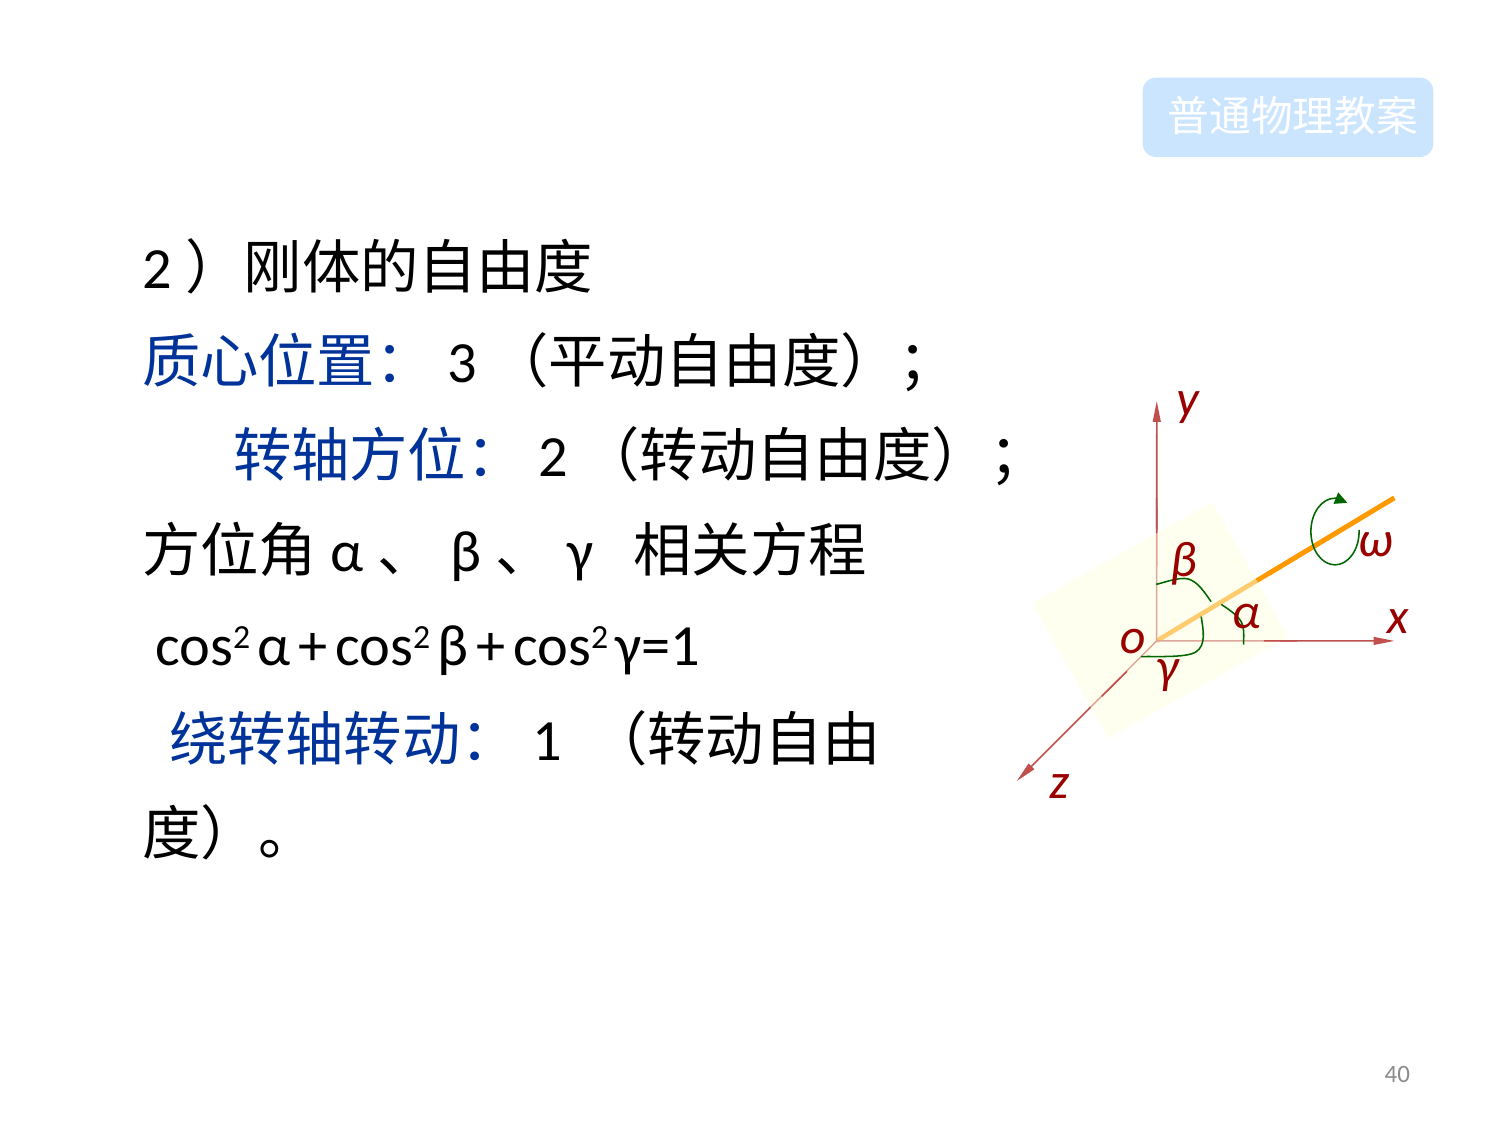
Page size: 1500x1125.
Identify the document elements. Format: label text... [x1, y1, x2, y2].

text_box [1016, 358, 1446, 817]
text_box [1142, 77, 1459, 158]
slide_number 40 [1074, 1042, 1425, 1103]
text_box 2）刚体的自由度 质心位置：3（平动自由度）； 转轴方位：2（转动自由度）； 方位角α、β、γ 相关方程 cos2 α + cos2 β + cos2 γ=1 绕转轴转动：1 （转动自由度）。 [127, 197, 1010, 874]
